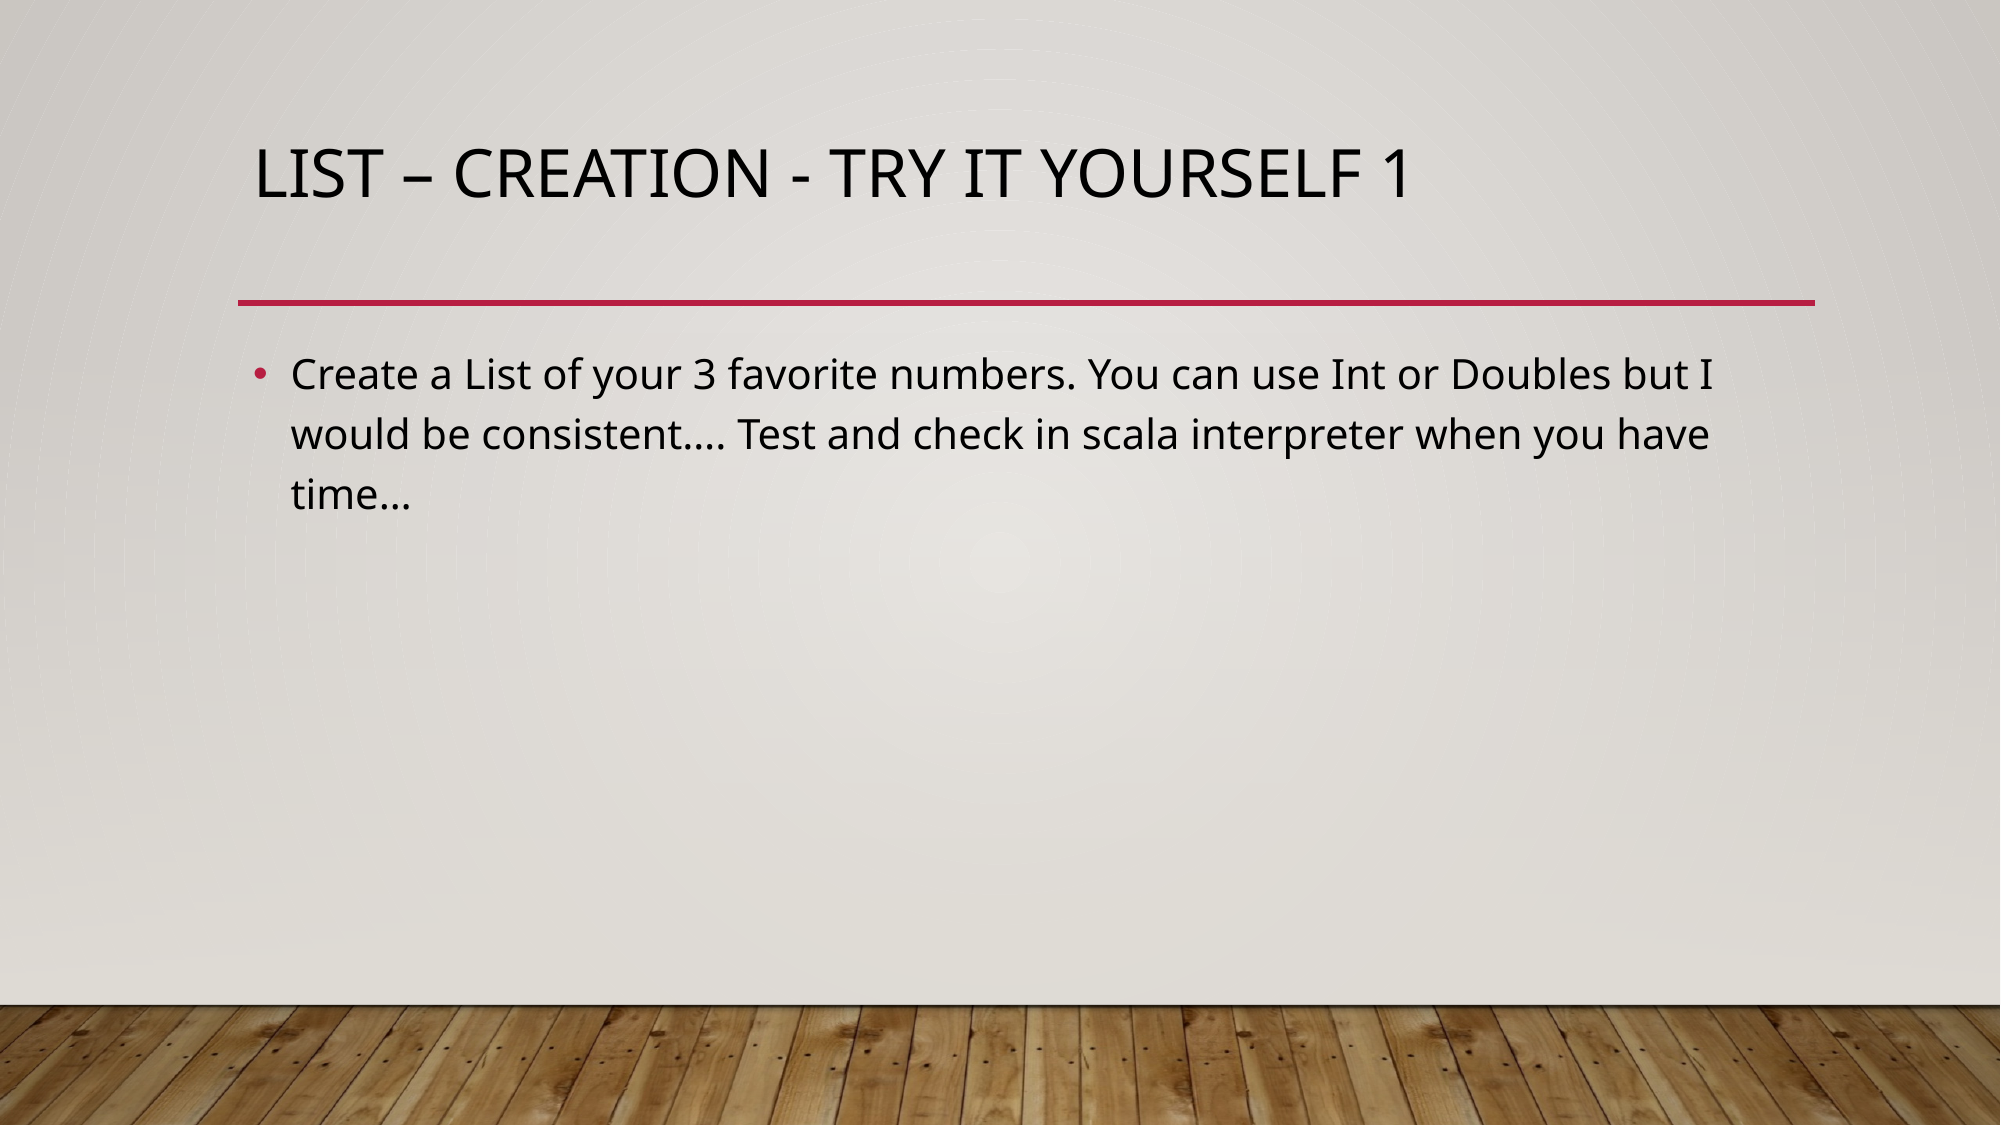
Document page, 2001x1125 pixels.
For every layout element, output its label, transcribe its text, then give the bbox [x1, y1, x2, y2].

picture [0, 1005, 2000, 1125]
title List – creation - try it yourself 1 [238, 131, 1814, 305]
list Create a List of your 3 favorite numbers. You can use Int or Doubles but I would be consistent…. Test and check in scala interpreter when you have time… [238, 330, 1814, 897]
